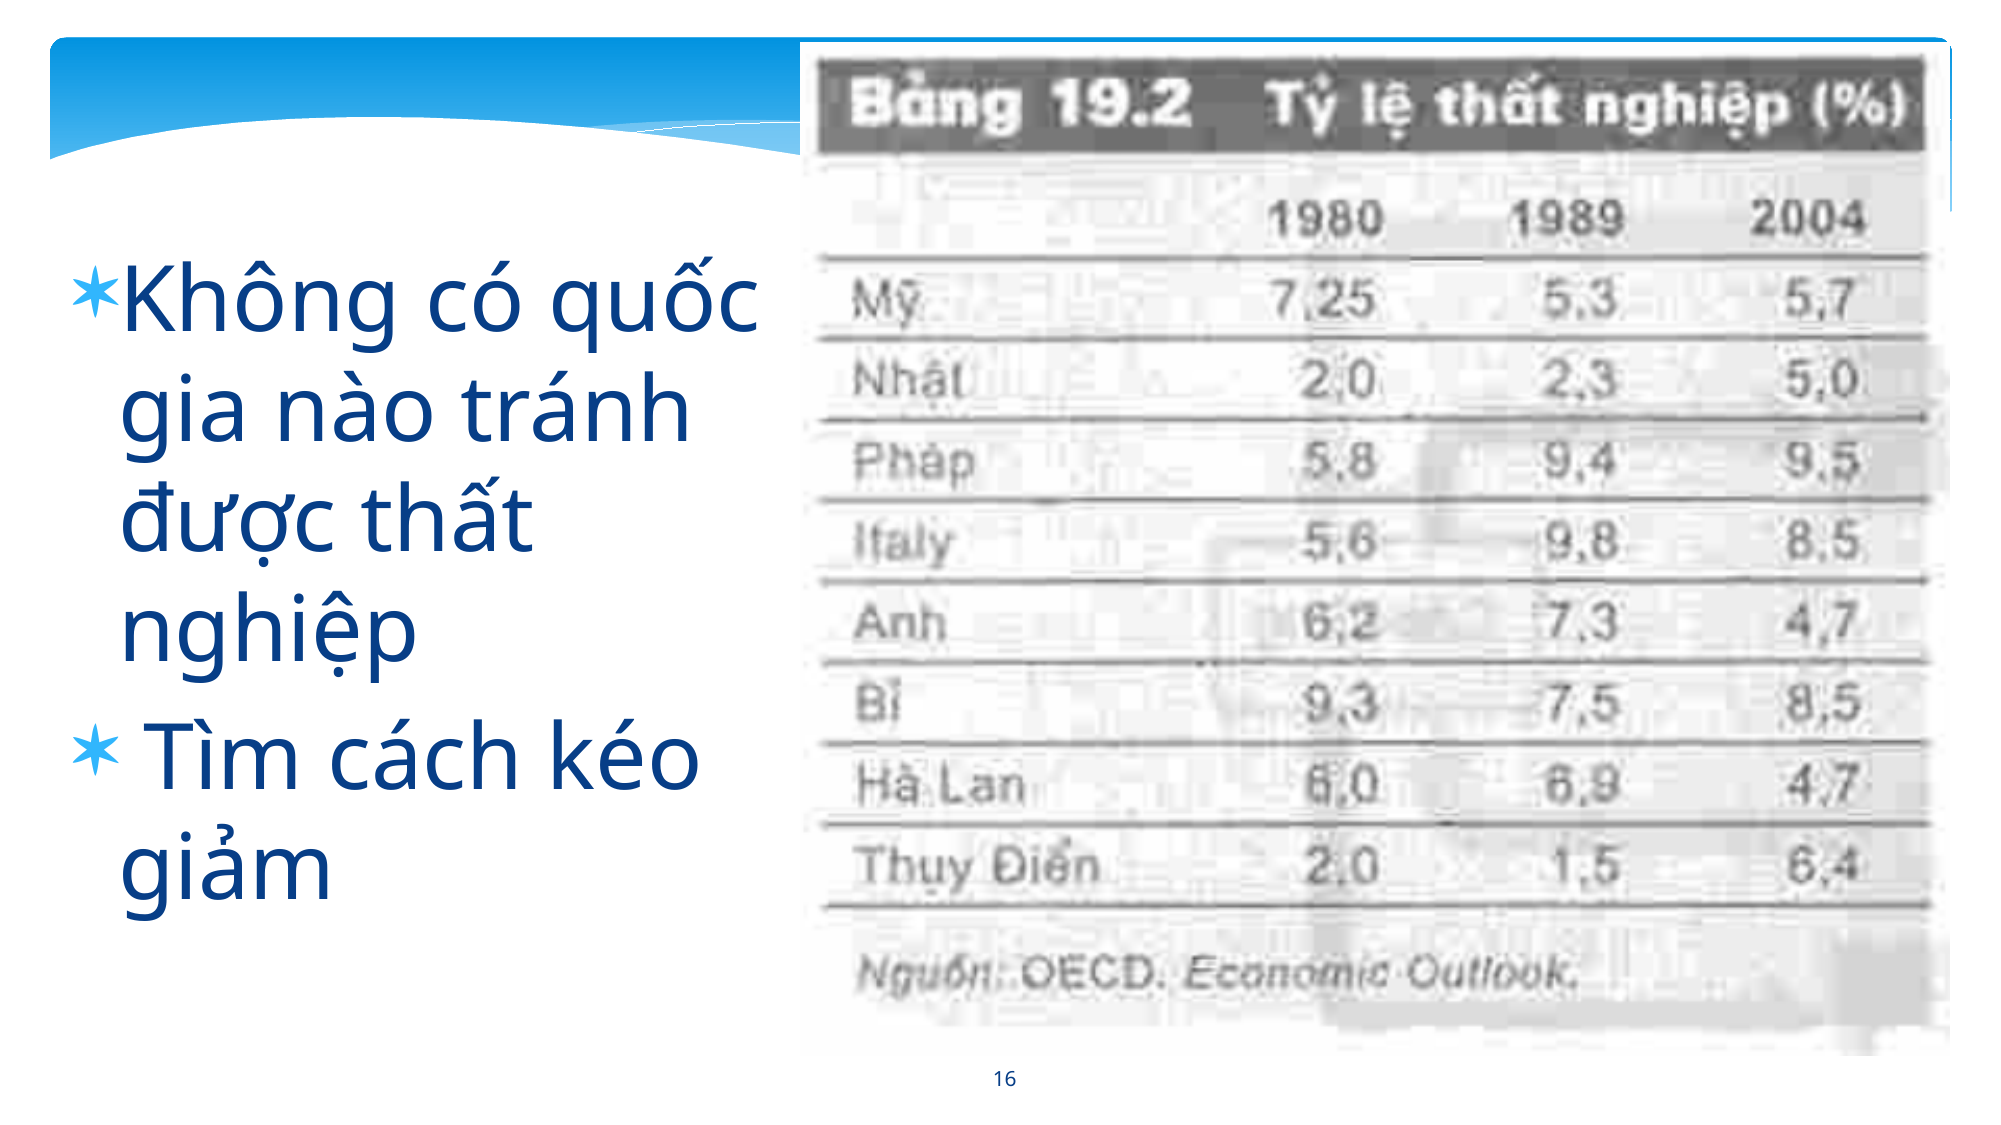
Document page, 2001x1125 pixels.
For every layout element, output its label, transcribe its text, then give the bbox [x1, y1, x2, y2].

picture [799, 42, 1951, 1056]
text_box Không có quốc gia nào tránh được thất nghiệp Tìm cách kéo giảm [58, 232, 793, 993]
slide_number 16 [877, 1065, 1132, 1110]
